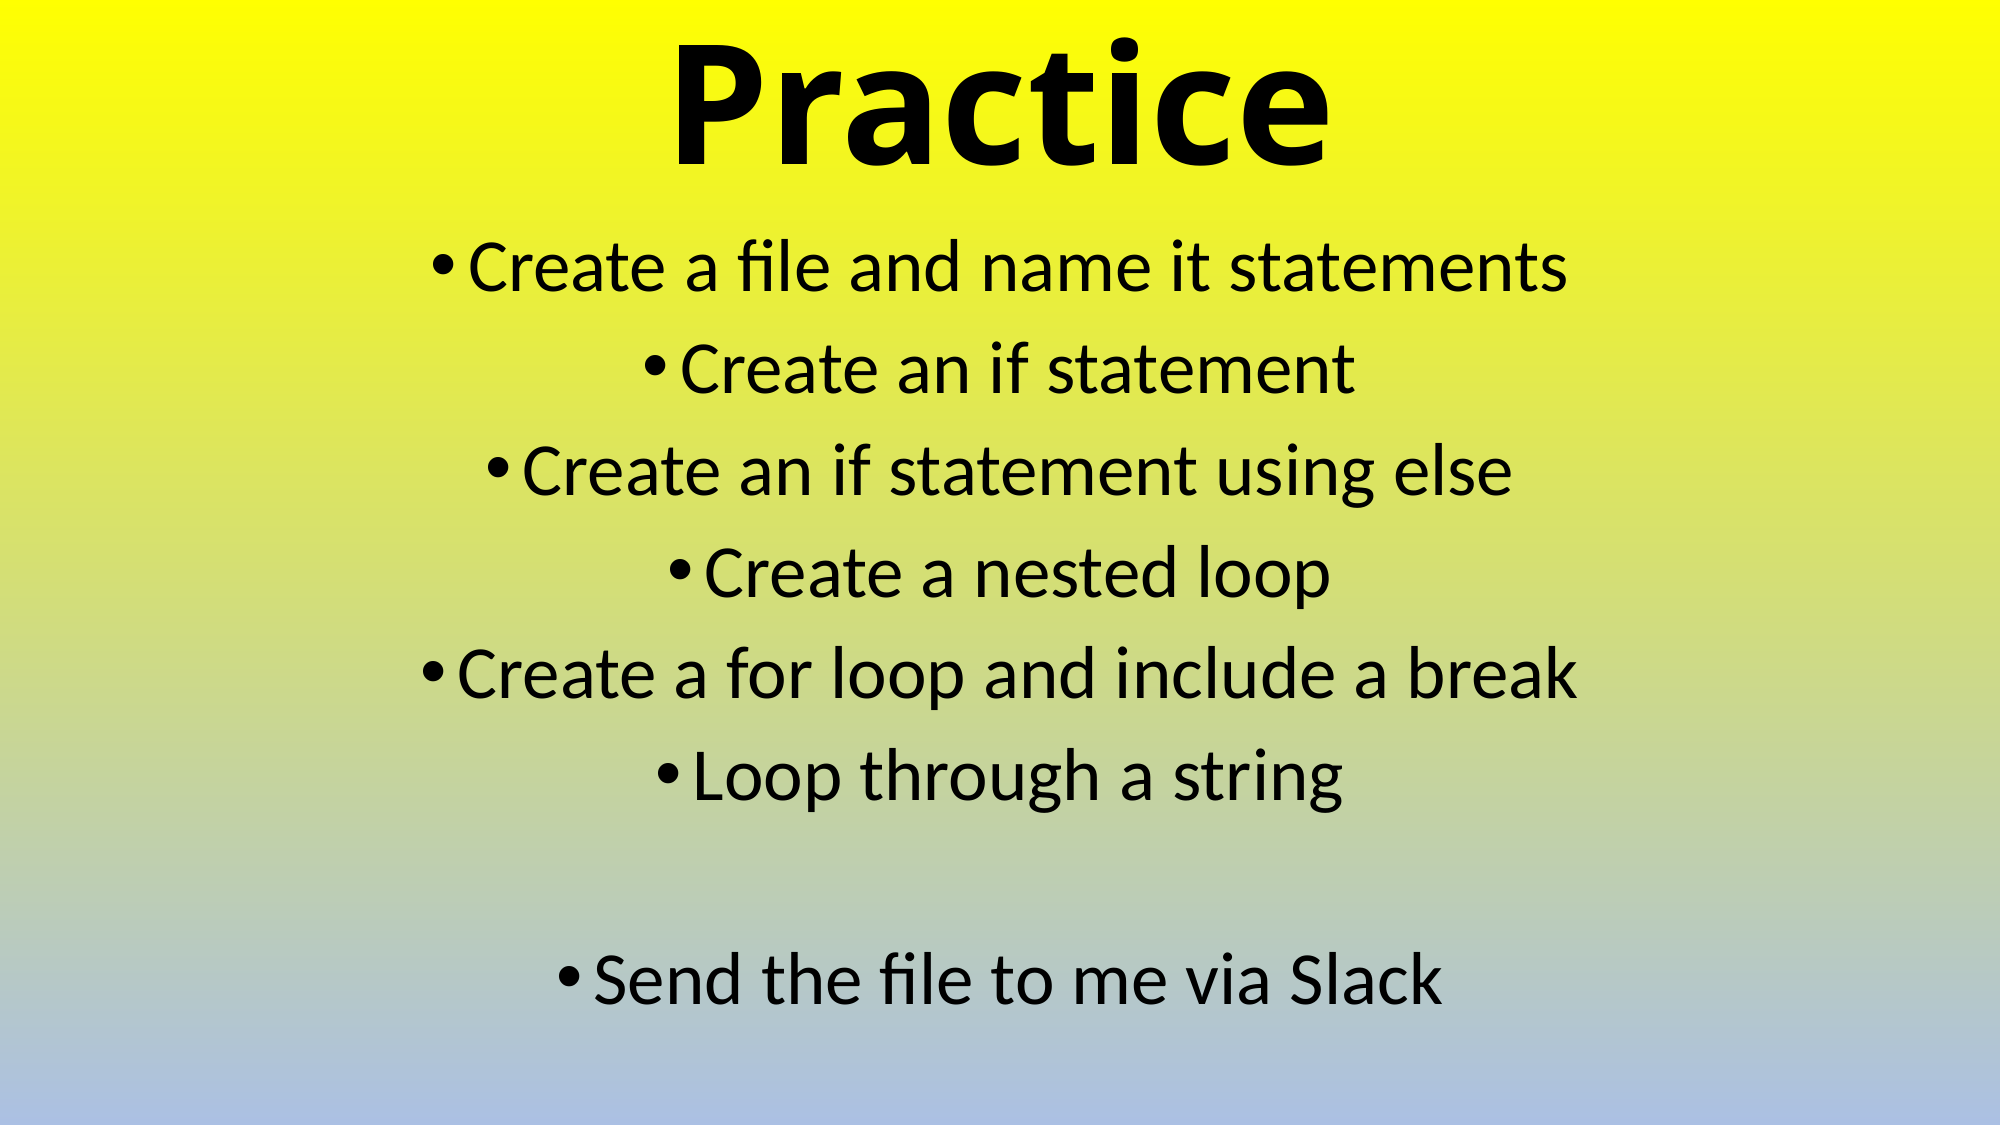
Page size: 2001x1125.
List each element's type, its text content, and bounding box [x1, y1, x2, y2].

list Create a file and name it statements Create an if statement Create an if statement using else Create a nested loop Create a for loop and include a break Loop through a string Send the file to me via Slack [31, 219, 1969, 1103]
title Practice [137, 2, 1863, 219]
